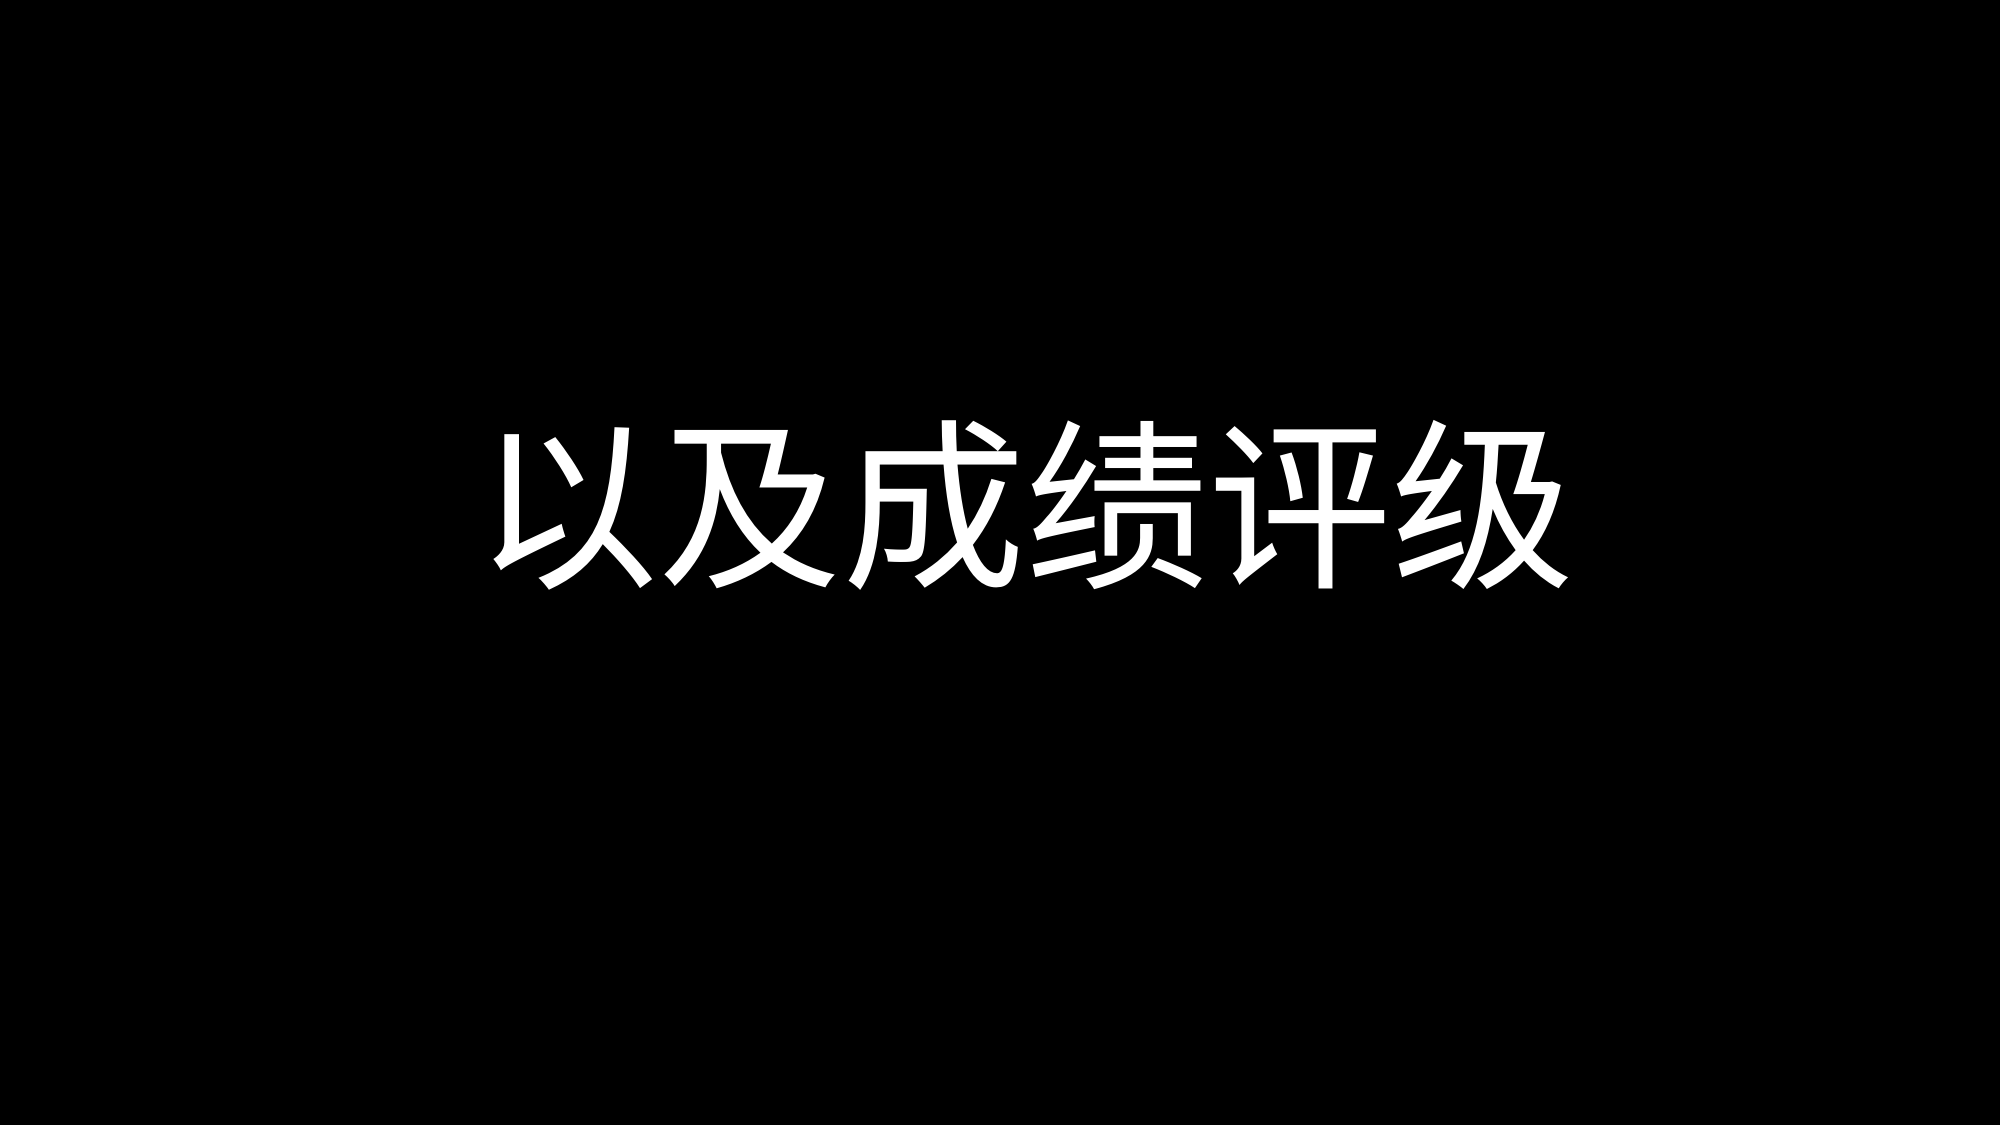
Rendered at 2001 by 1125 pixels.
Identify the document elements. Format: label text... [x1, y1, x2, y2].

text_box 以及成绩评级 [258, 383, 1794, 619]
